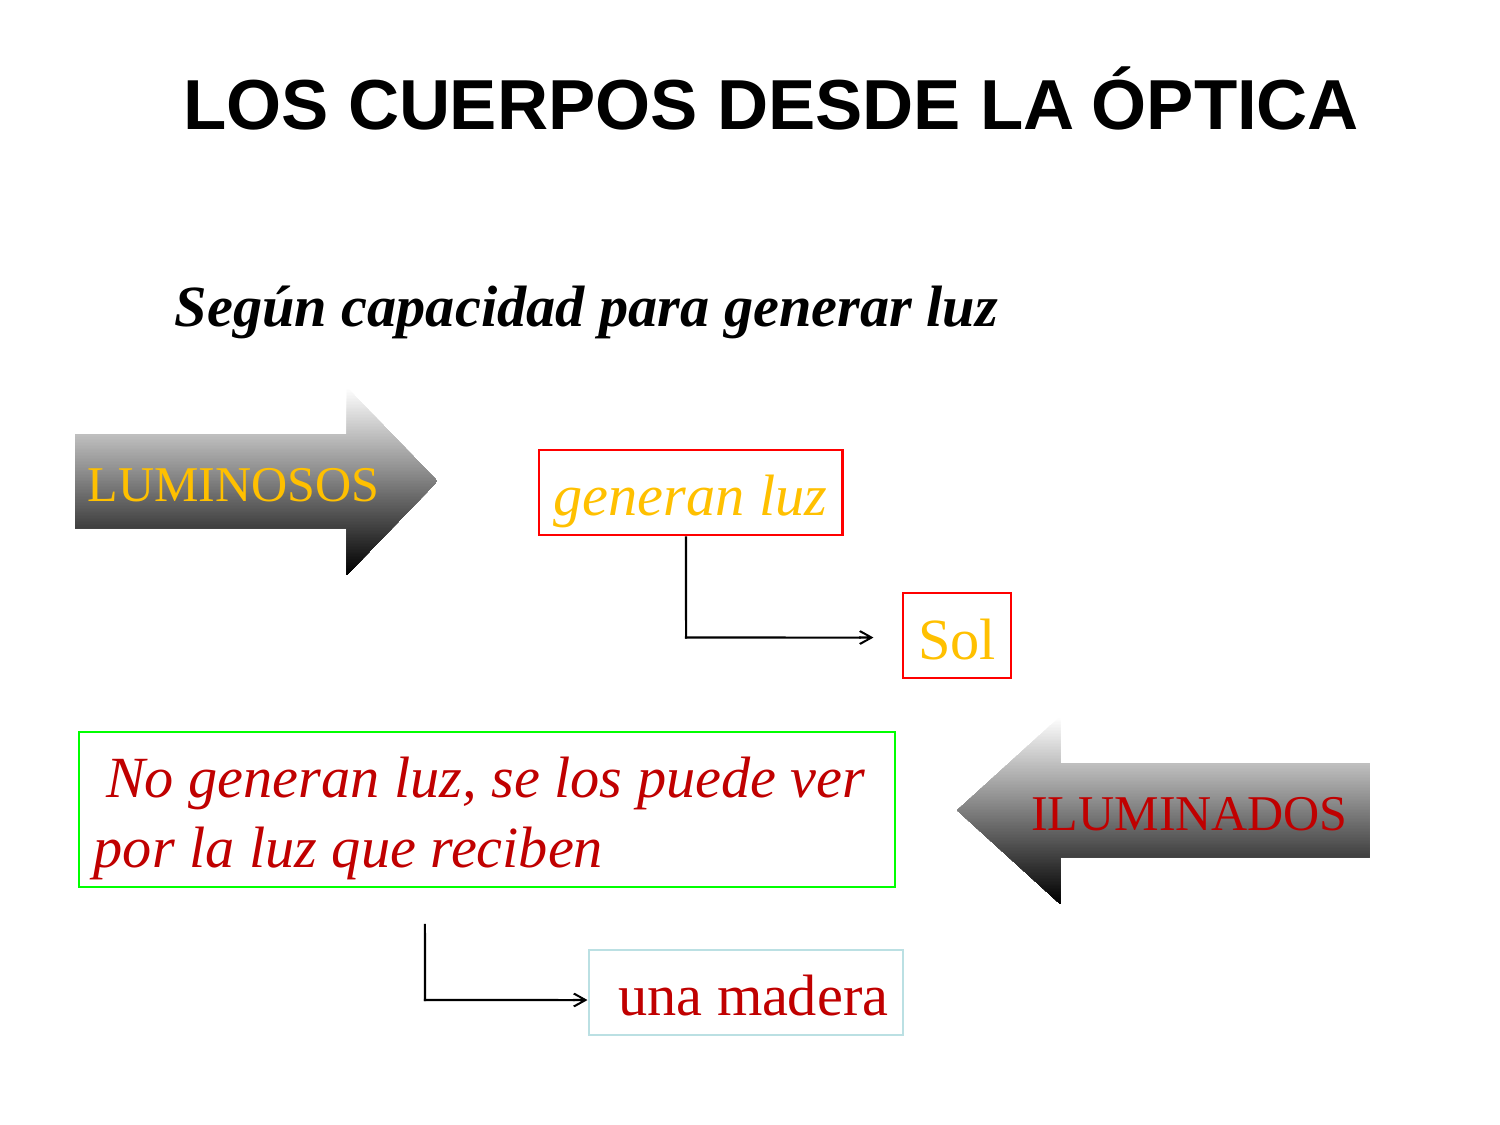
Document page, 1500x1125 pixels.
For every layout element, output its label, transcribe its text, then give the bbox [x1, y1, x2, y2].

text_box LUMINOSOS [74, 387, 438, 576]
text_box No generan luz, se los puede ver por la luz que reciben [78, 732, 895, 887]
title LOS CUERPOS DESDE LA ÓPTICA [75, 7, 1450, 196]
text_box ILUMINADOS [957, 716, 1370, 905]
text_box una madera [589, 950, 904, 1035]
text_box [424, 924, 588, 1001]
text_box generan luz [538, 450, 843, 535]
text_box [685, 537, 874, 638]
text_box Sol [903, 593, 1012, 679]
text_box Según capacidad para generar luz [160, 260, 1014, 346]
